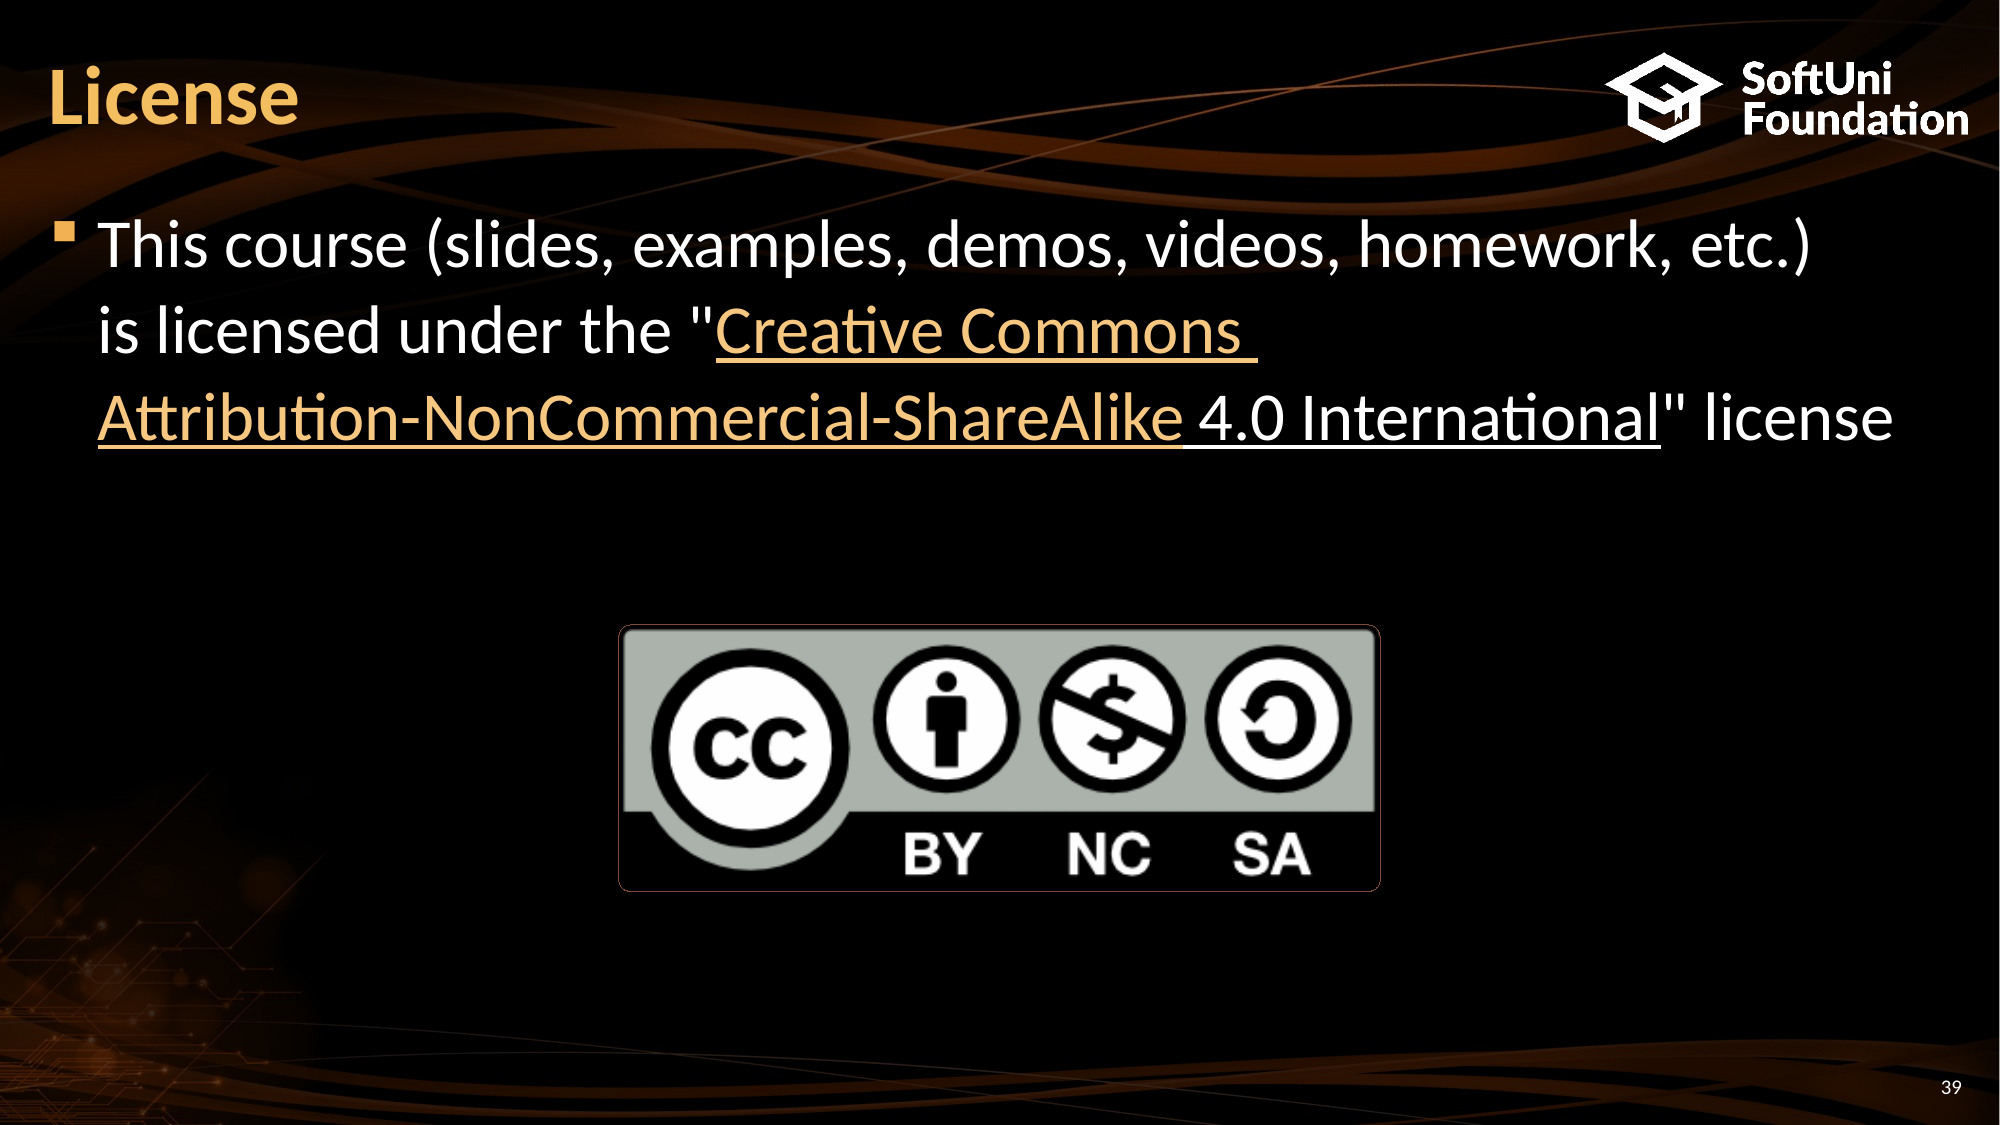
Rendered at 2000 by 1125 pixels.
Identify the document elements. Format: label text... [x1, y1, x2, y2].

slide_number 39 [1897, 1070, 1968, 1103]
title License [30, 6, 1602, 189]
list This course (slides, examples, demos, videos, homework, etc.) is licensed under the "Creative Commons Attribution-NonCommercial-ShareAlike 4.0 International" license [31, 188, 1968, 484]
picture [0, 0, 2000, 1125]
